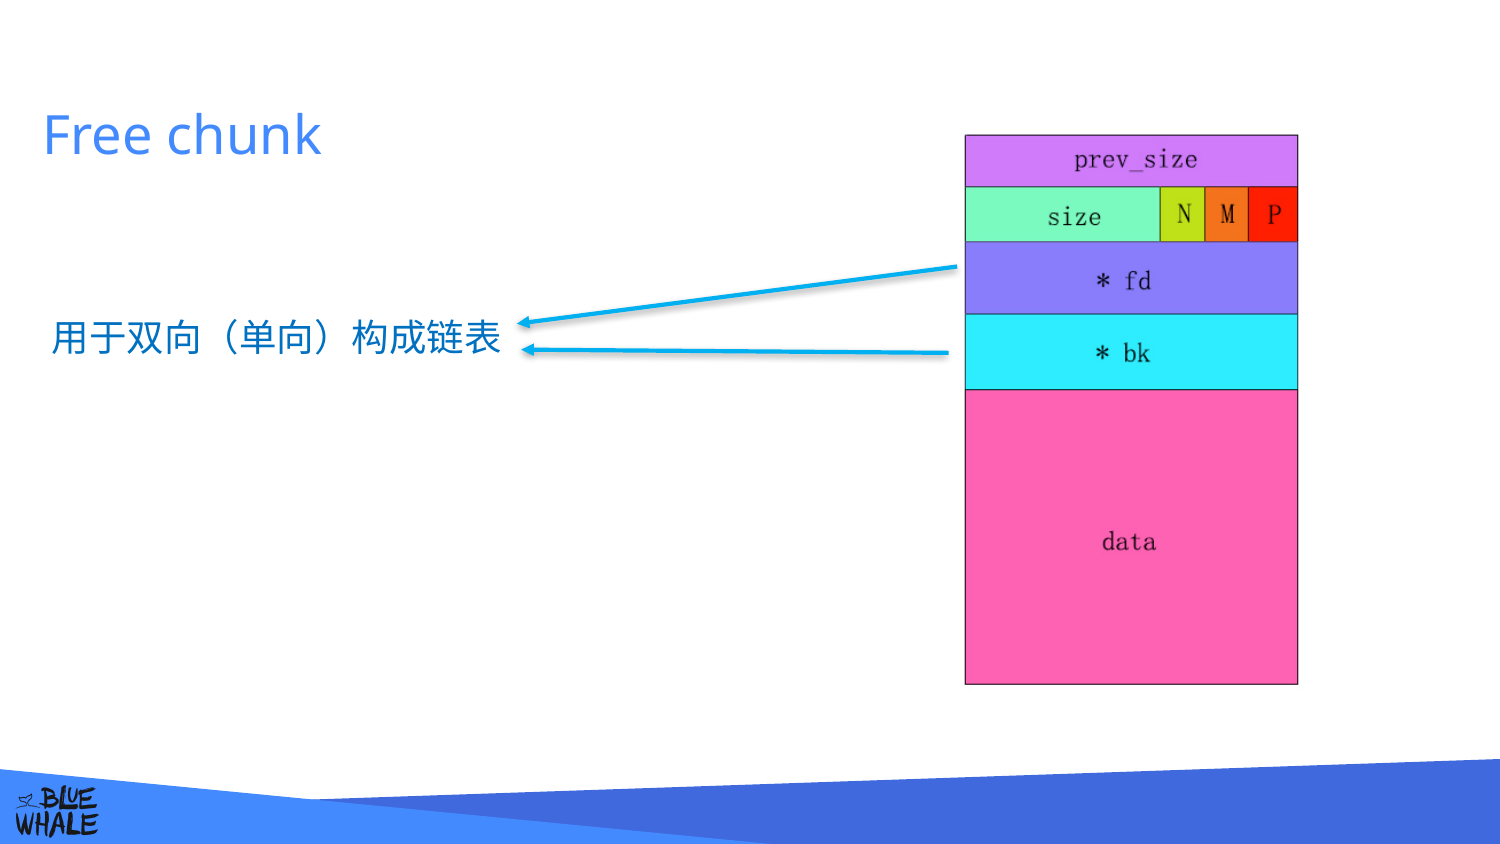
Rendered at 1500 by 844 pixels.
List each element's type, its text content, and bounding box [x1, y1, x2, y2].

picture [15, 785, 99, 838]
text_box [516, 266, 958, 324]
picture [927, 106, 1336, 709]
text_box 用于双向（单向）构成链表 [37, 306, 520, 367]
title Free chunk [27, 85, 1113, 210]
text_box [520, 349, 949, 354]
